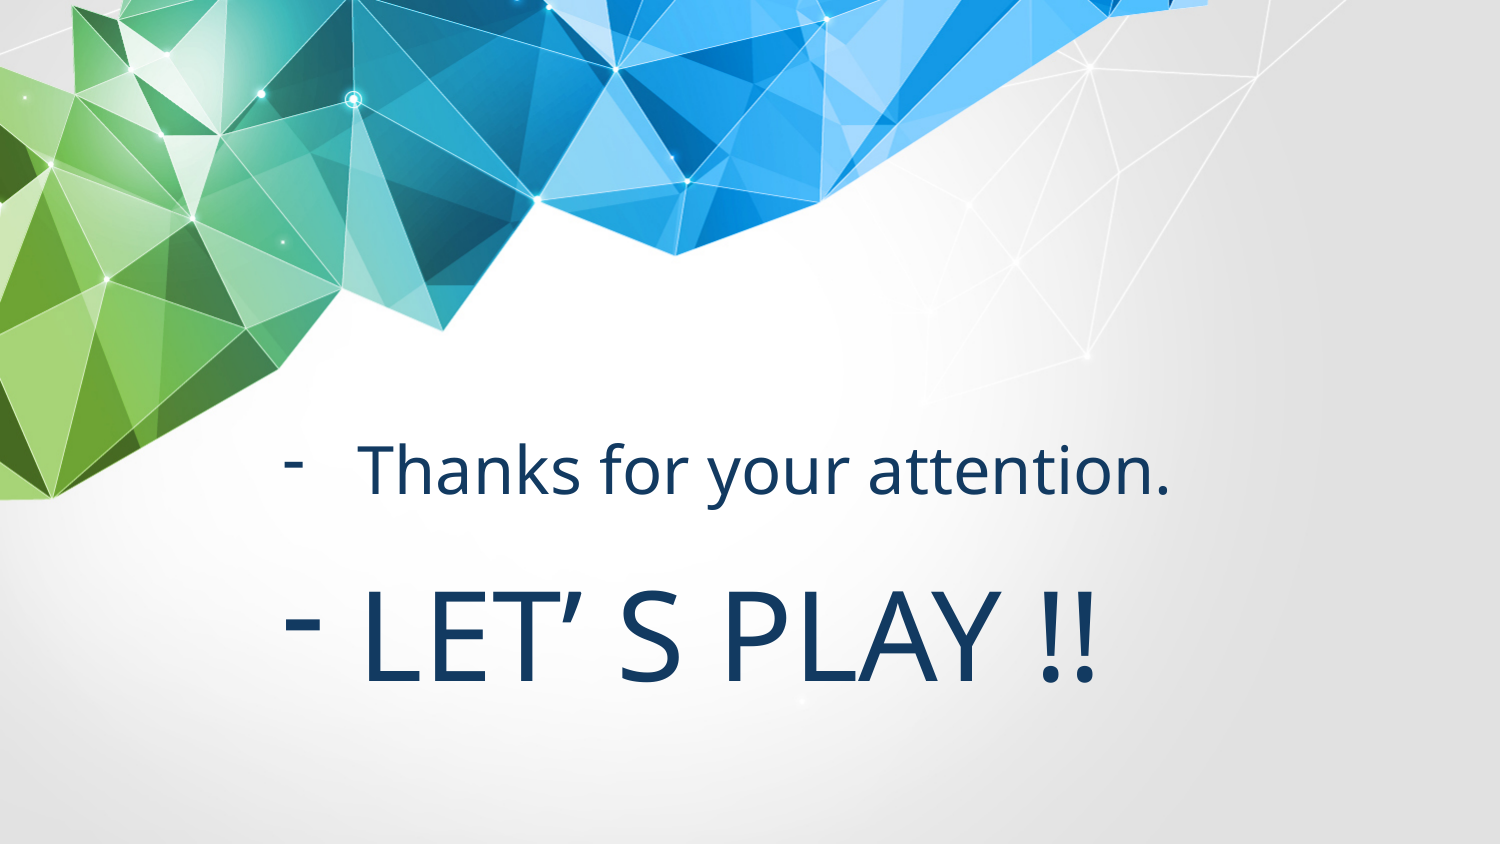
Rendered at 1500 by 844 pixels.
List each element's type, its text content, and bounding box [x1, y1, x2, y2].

list Thanks for your attention. LET’ S PLAY !! [282, 428, 1500, 844]
picture [0, 0, 1500, 844]
